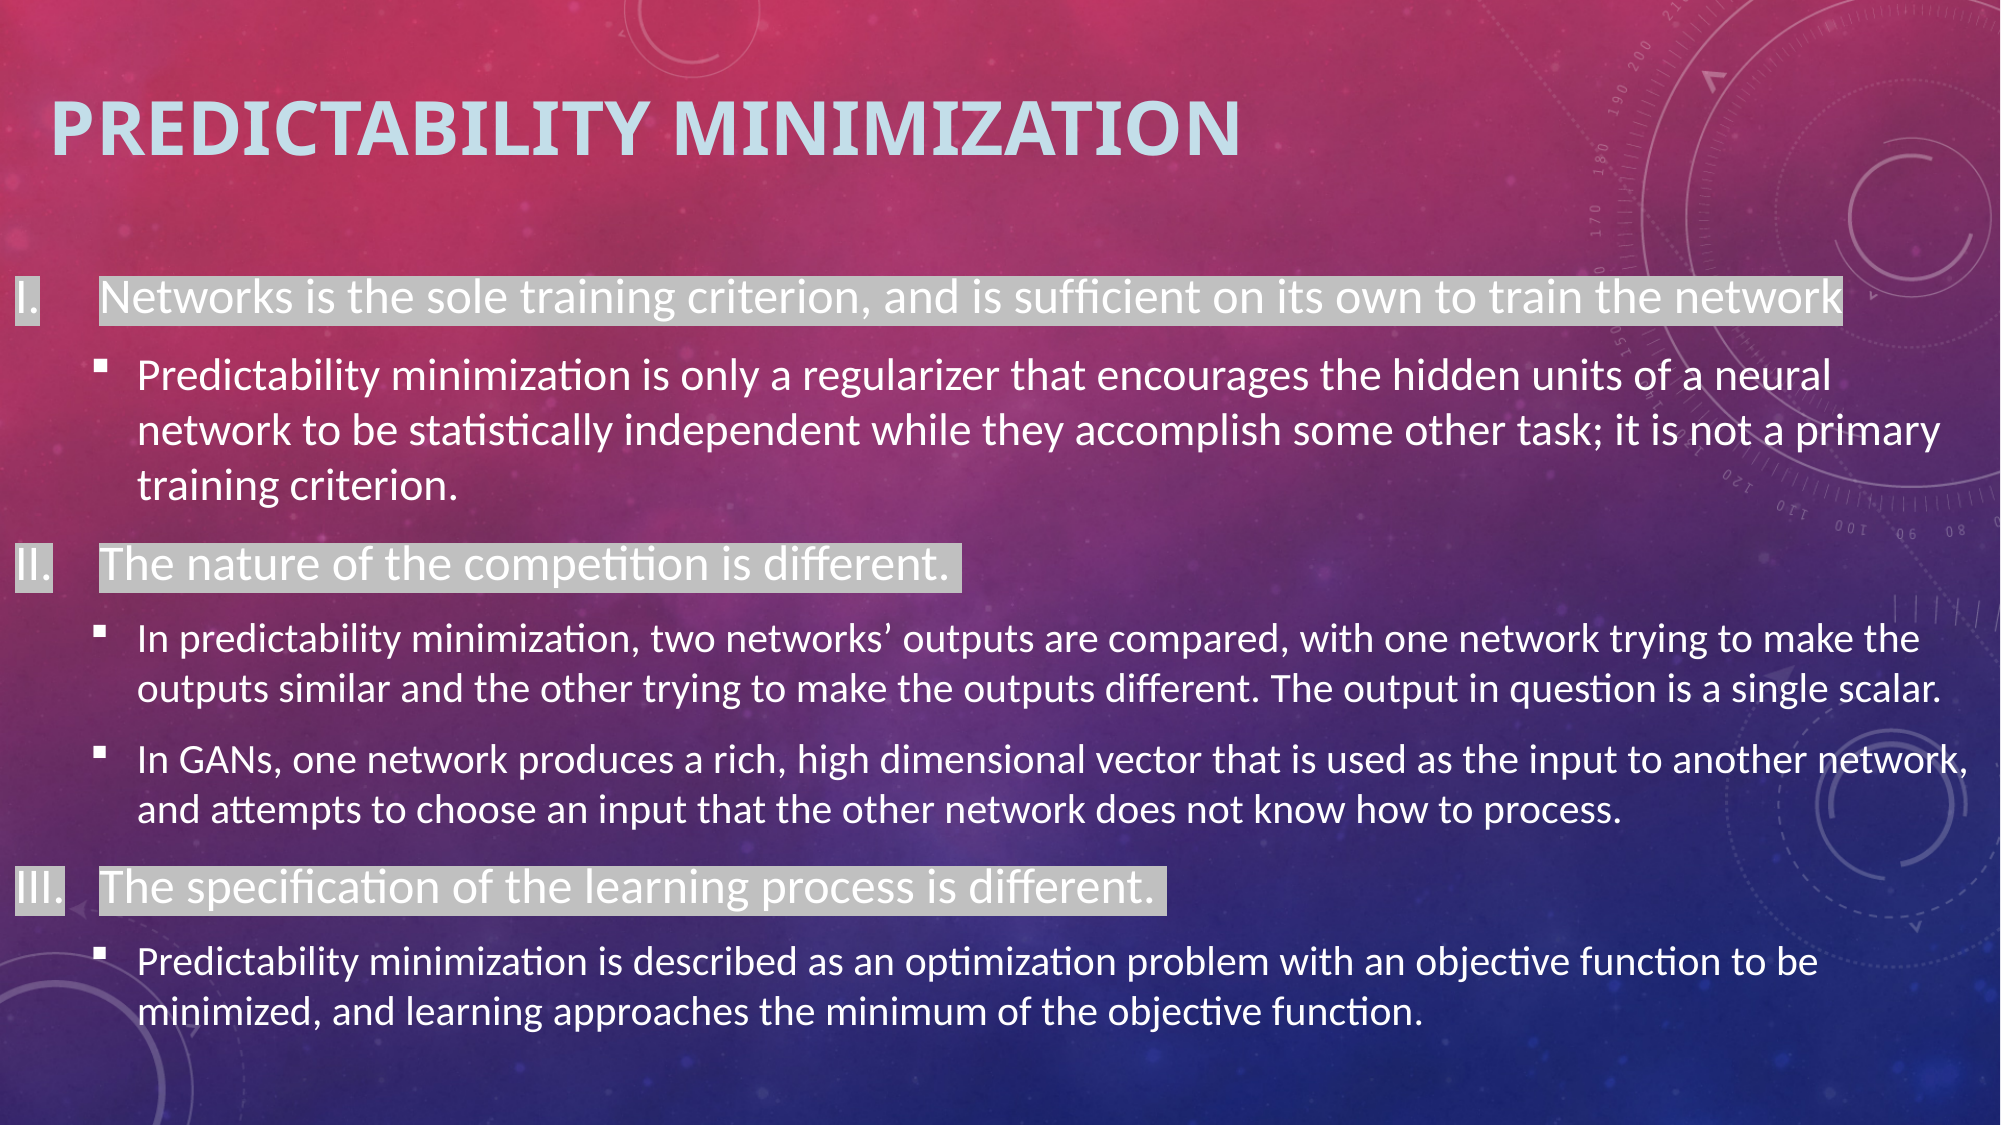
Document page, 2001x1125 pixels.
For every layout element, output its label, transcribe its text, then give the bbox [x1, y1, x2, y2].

title Predictability minimization [33, 5, 1696, 172]
picture [0, 0, 2001, 1125]
list Networks is the sole training criterion, and is sufﬁcient on its own to train the network Predictability minimization is only a regularizer that encourages the hidden units of a neural network to be statistically independent while they accomplish some other task; it is not a primary training criterion. The nature of the competition is different. In predictability minimization, two networks’ outputs are compared, with one network trying to make the outputs similar and the other trying to make the outputs different. The output in question is a single scalar. In GANs, one network produces a rich, high dimensional vector that is used as the input to another network, and attempts to choose an input that the other network does not know how to process. The speciﬁcation of the learning process is different. Predictability minimization is described as an optimization problem with an objective function to be minimized, and learning approaches the minimum of the objective function. [0, 172, 2000, 1125]
